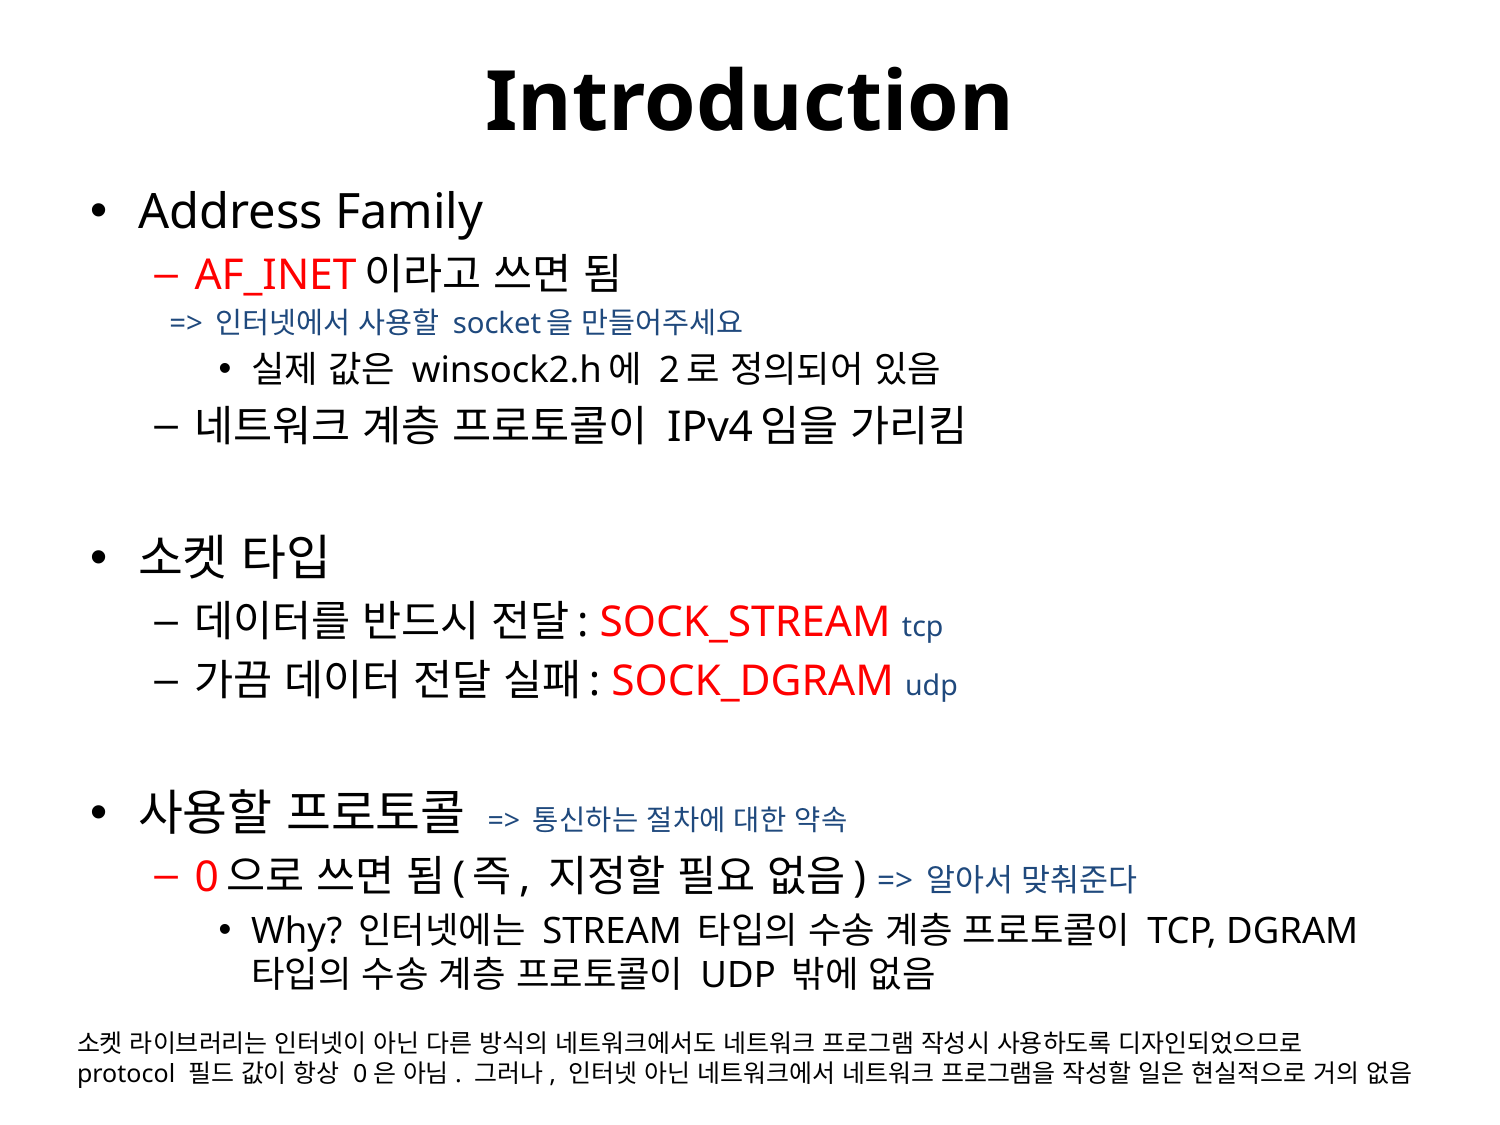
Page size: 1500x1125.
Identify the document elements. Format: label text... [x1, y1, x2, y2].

text_box 소켓 라이브러리는 인터넷이 아닌 다른 방식의 네트워크에서도 네트워크 프로그램 작성시 사용하도록 디자인되었으므로 protocol 필드 값이 항상 0은 아님. 그러나, 인터넷 아닌 네트워크에서 네트워크 프로그램을 작성할 일은 현실적으로 거의 없음 [62, 1020, 1429, 1096]
list Address Family AF_INET이라고 쓰면 됨 => 인터넷에서 사용할 socket을 만들어주세요 실제 값은 winsock2.h에 2로 정의되어 있음 네트워크 계층 프로토콜이 IPv4임을 가리킴 소켓 타입 데이터를 반드시 전달: SOCK_STREAM tcp 가끔 데이터 전달 실패: SOCK_DGRAM udp 사용할 프로토콜 => 통신하는 절차에 대한 약속 0으로 쓰면 됨(즉, 지정할 필요 없음) => 알아서 맞춰준다 Why? 인터넷에는 STREAM 타입의 수송 계층 프로토콜이 TCP, DGRAM 타입의 수송 계층 프로토콜이 UDP 밖에 없음 [75, 172, 1425, 1005]
title Introduction [75, 45, 1425, 149]
